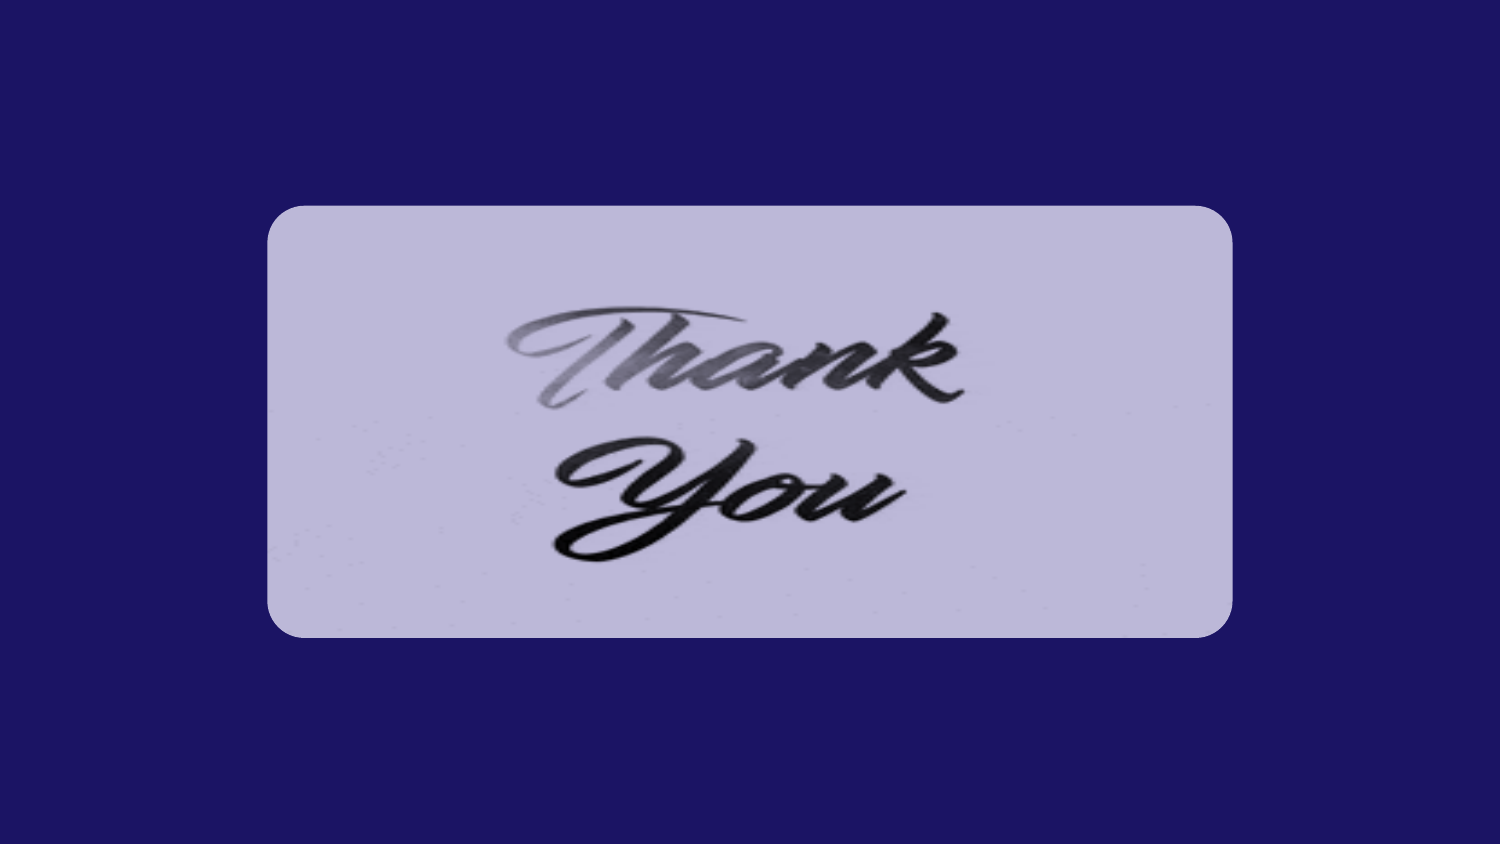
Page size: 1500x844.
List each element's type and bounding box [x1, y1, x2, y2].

picture [267, 205, 1233, 639]
